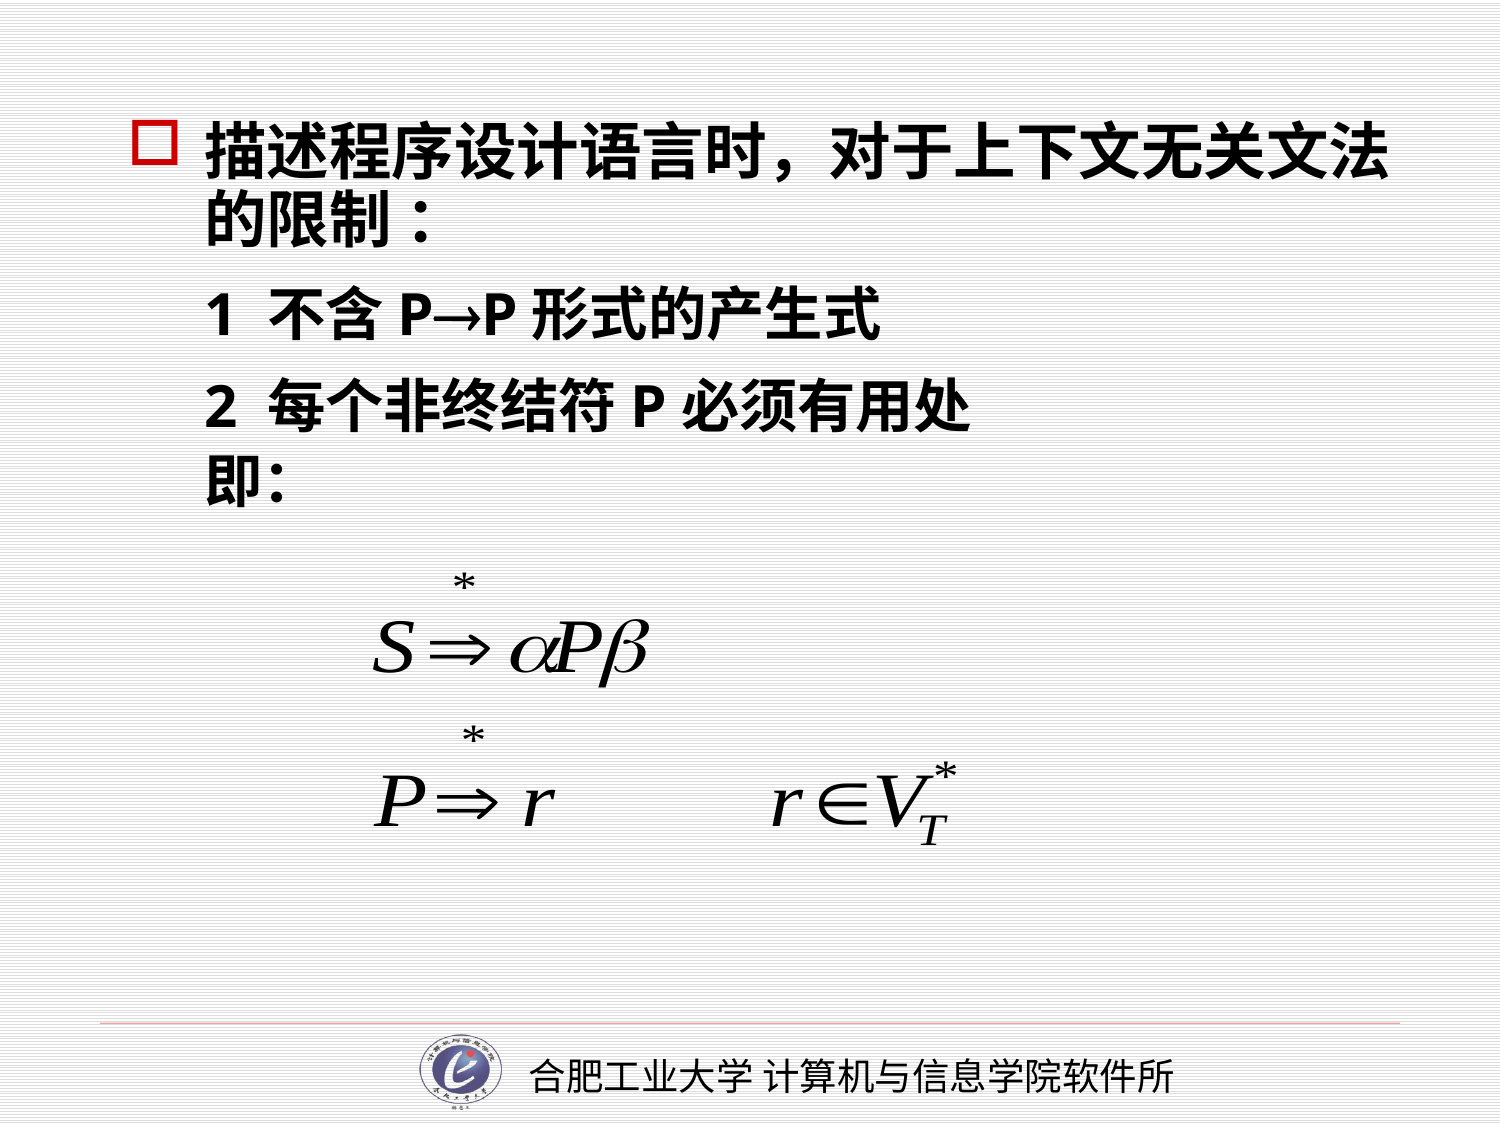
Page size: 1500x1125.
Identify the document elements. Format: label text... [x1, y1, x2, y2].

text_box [359, 703, 961, 854]
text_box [359, 550, 661, 701]
list 描述程序设计语言时，对于上下文无关文法的限制 ： 1 不含PP形式的产生式 2 每个非终结符P必须有用处 即： [111, 113, 1425, 563]
slide_number [1116, 1023, 1442, 1102]
